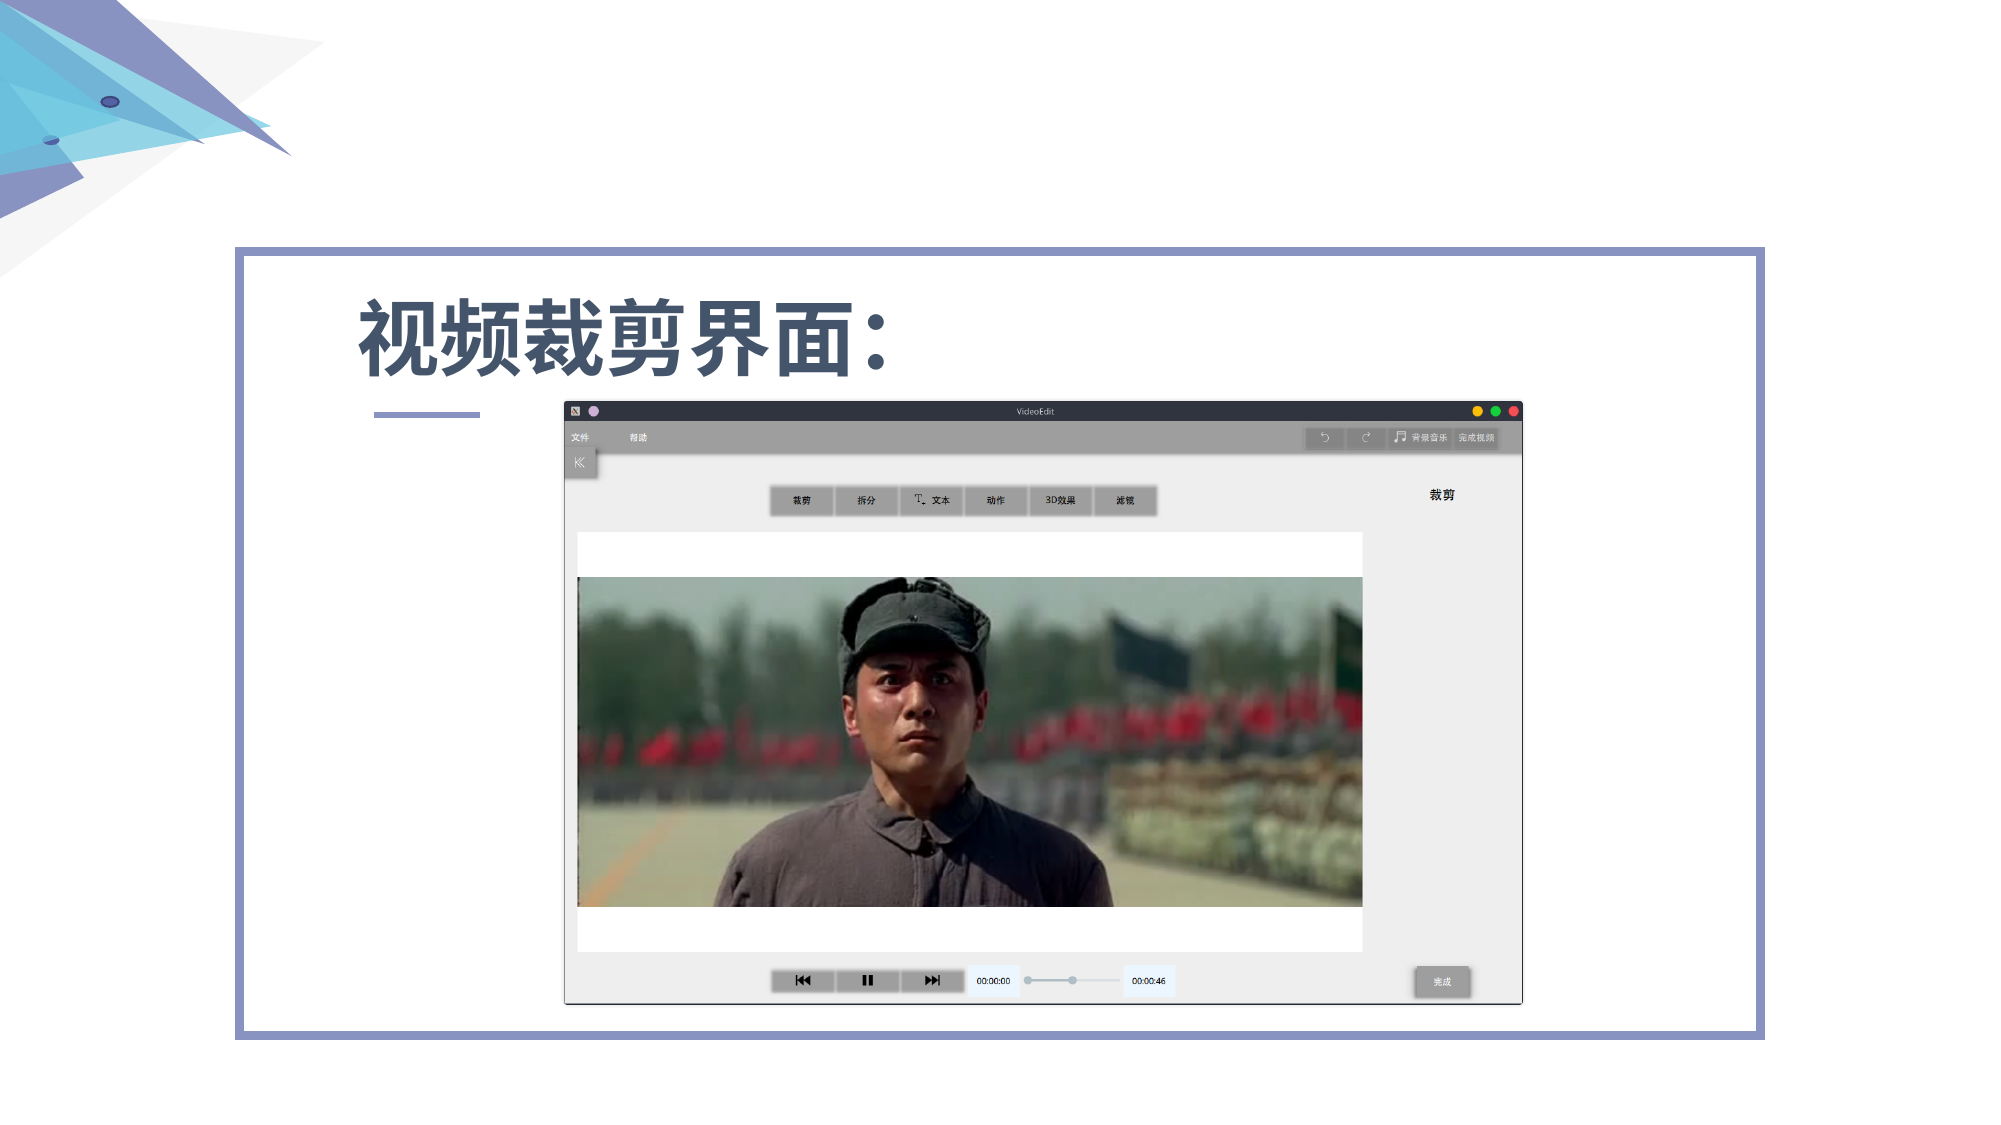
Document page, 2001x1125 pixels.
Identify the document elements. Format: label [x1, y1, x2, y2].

picture [557, 394, 1529, 1011]
text_box [238, 250, 1761, 1036]
text_box [0, 0, 325, 280]
